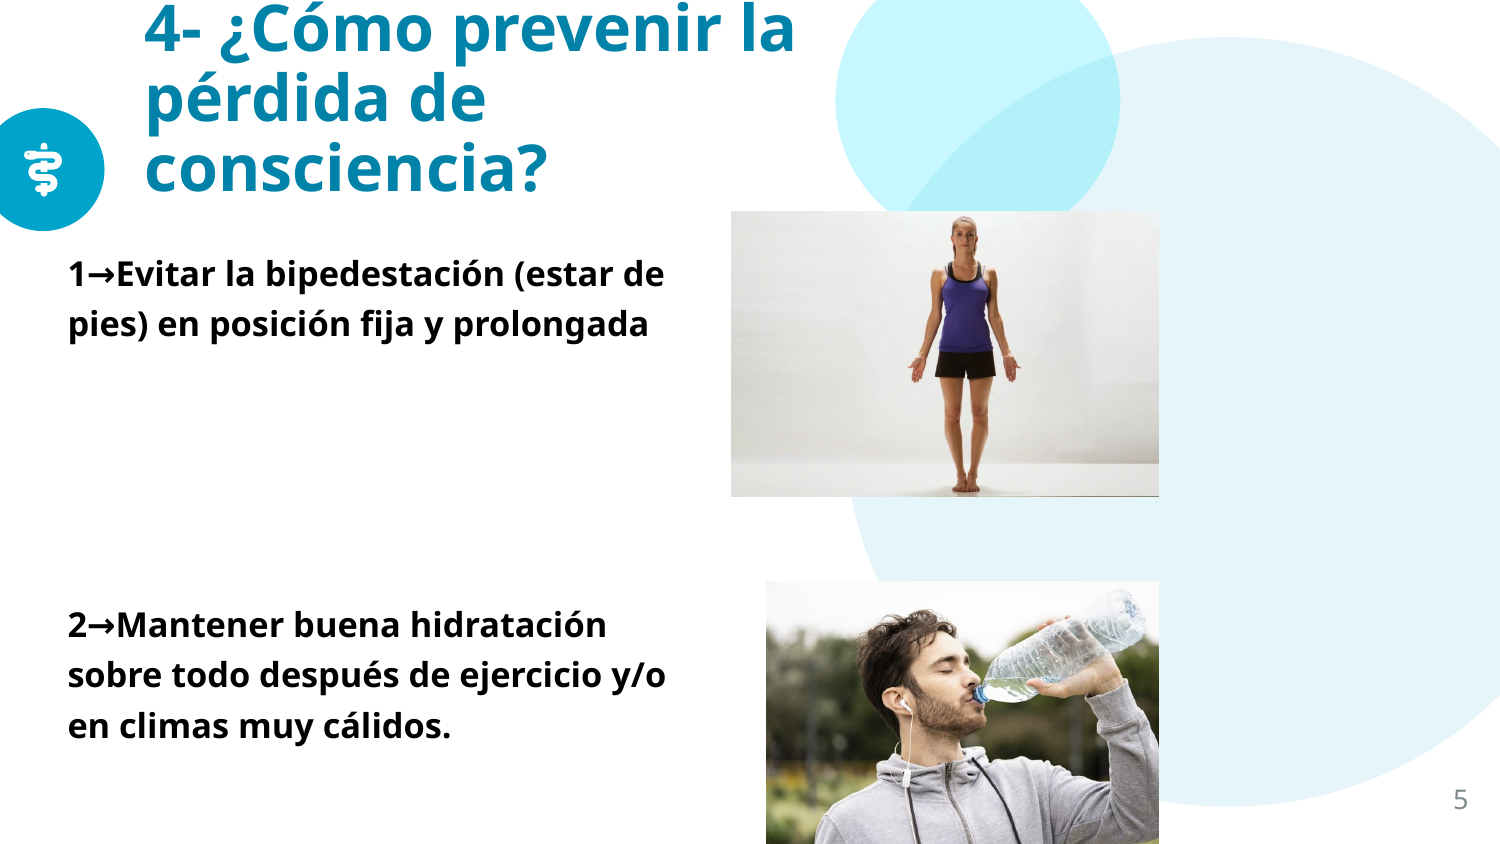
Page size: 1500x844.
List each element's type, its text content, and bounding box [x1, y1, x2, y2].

title 4- ¿Cómo prevenir la pérdida de consciencia? [144, 39, 816, 162]
picture [765, 581, 1159, 844]
list 1→Evitar la bipedestación (estar de pies) en posición fija y prolongada 2→Mantener buena hidratación sobre todo después de ejercicio y/o en climas muy cálidos. [19, 242, 691, 785]
picture [730, 210, 1159, 497]
slide_number 5 [1411, 775, 1469, 822]
text_box [835, 0, 1121, 209]
